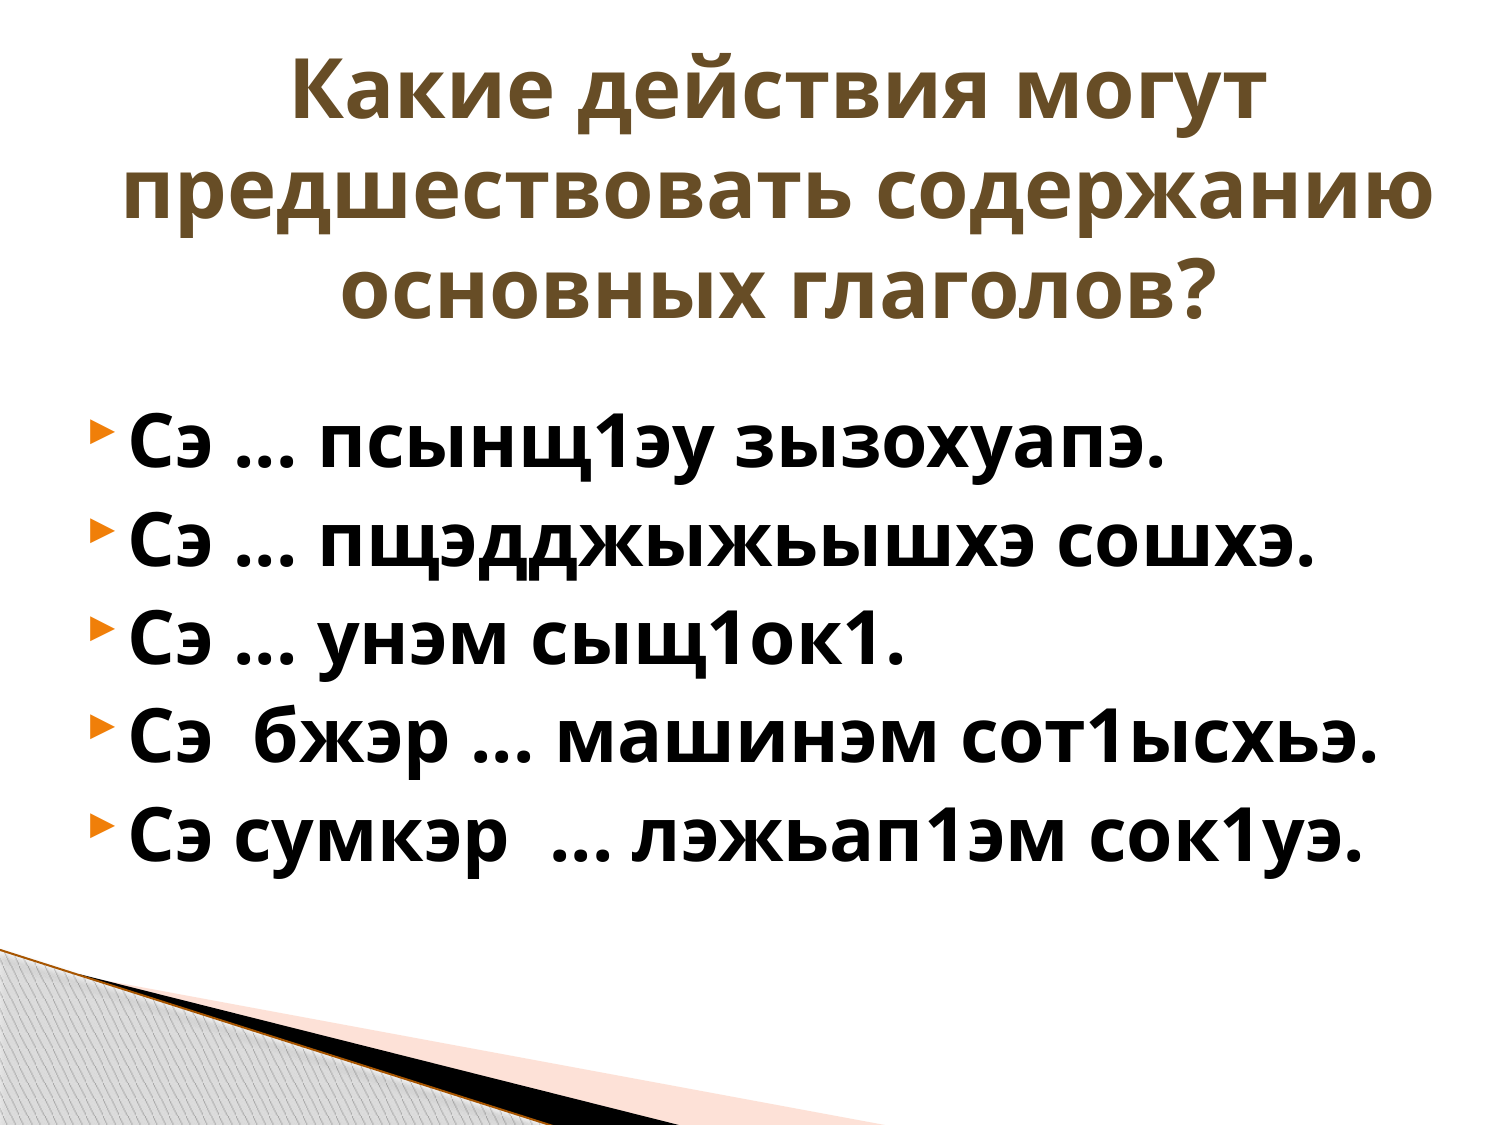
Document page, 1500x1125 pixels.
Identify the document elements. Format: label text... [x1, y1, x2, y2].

list Сэ ... псынщ1эу зызохуапэ. Сэ ... пщэдджыжьышхэ сошхэ. Сэ ... унэм сыщ1ок1. Сэ бжэр ... машинэм сот1ысхьэ. Сэ сумкэр ... лэжьап1эм сок1уэ. [53, 385, 1447, 953]
title Какие действия могут предшествовать содержанию основных глаголов? [75, 45, 1483, 327]
